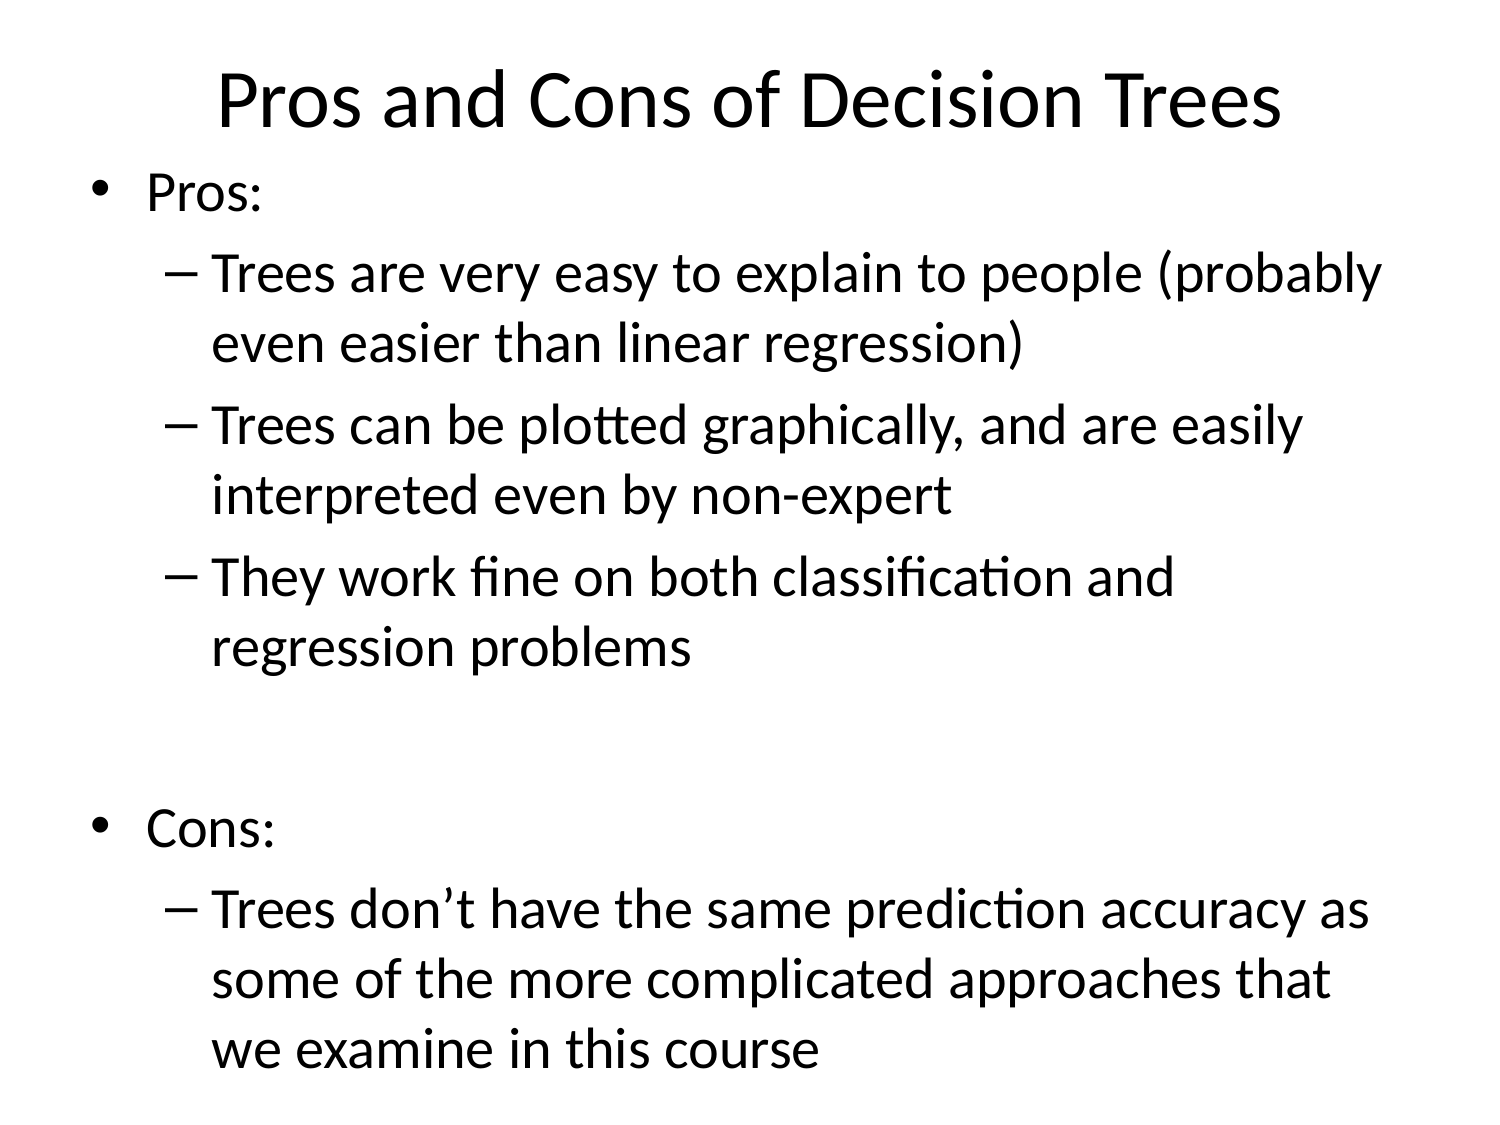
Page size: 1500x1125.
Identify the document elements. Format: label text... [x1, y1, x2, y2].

title Pros and Cons of Decision Trees [75, 0, 1425, 145]
list Pros: Trees are very easy to explain to people (probably even easier than linear regression) Trees can be plotted graphically, and are easily interpreted even by non-expert They work fine on both classification and regression problems Cons: Trees don’t have the same prediction accuracy as some of the more complicated approaches that we examine in this course [75, 145, 1425, 1090]
